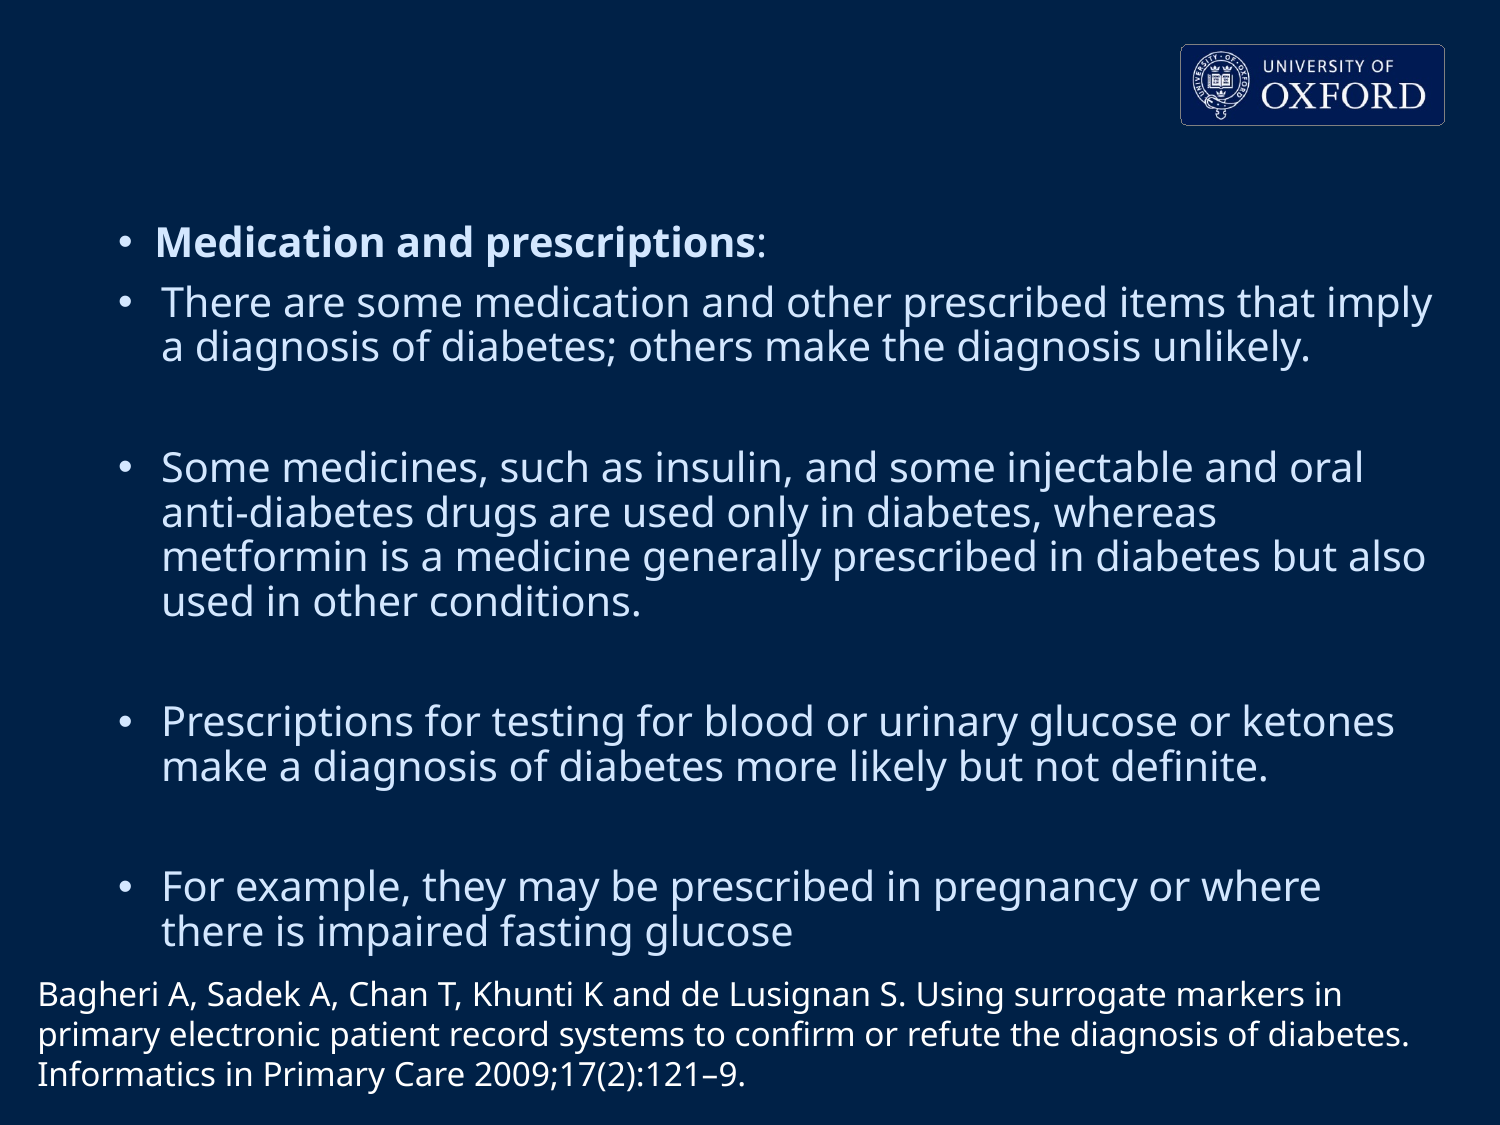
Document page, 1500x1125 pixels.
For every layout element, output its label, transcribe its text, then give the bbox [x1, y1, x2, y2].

list Medication and prescriptions: There are some medication and other prescribed items that imply a diagnosis of diabetes; others make the diagnosis unlikely. Some medicines, such as insulin, and some injectable and oral anti-diabetes drugs are used only in diabetes, whereas metformin is a medicine generally prescribed in diabetes but also used in other conditions. Prescriptions for testing for blood or urinary glucose or ketones make a diagnosis of diabetes more likely but not definite. For example, they may be prescribed in pregnancy or where there is impaired fasting glucose [103, 145, 1452, 980]
text_box Bagheri A, Sadek A, Chan T, Khunti K and de Lusignan S. Using surrogate markers in primary electronic patient record systems to confirm or refute the diagnosis of diabetes. Informatics in Primary Care 2009;17(2):121–9. [22, 966, 1448, 1101]
picture [1180, 44, 1445, 125]
